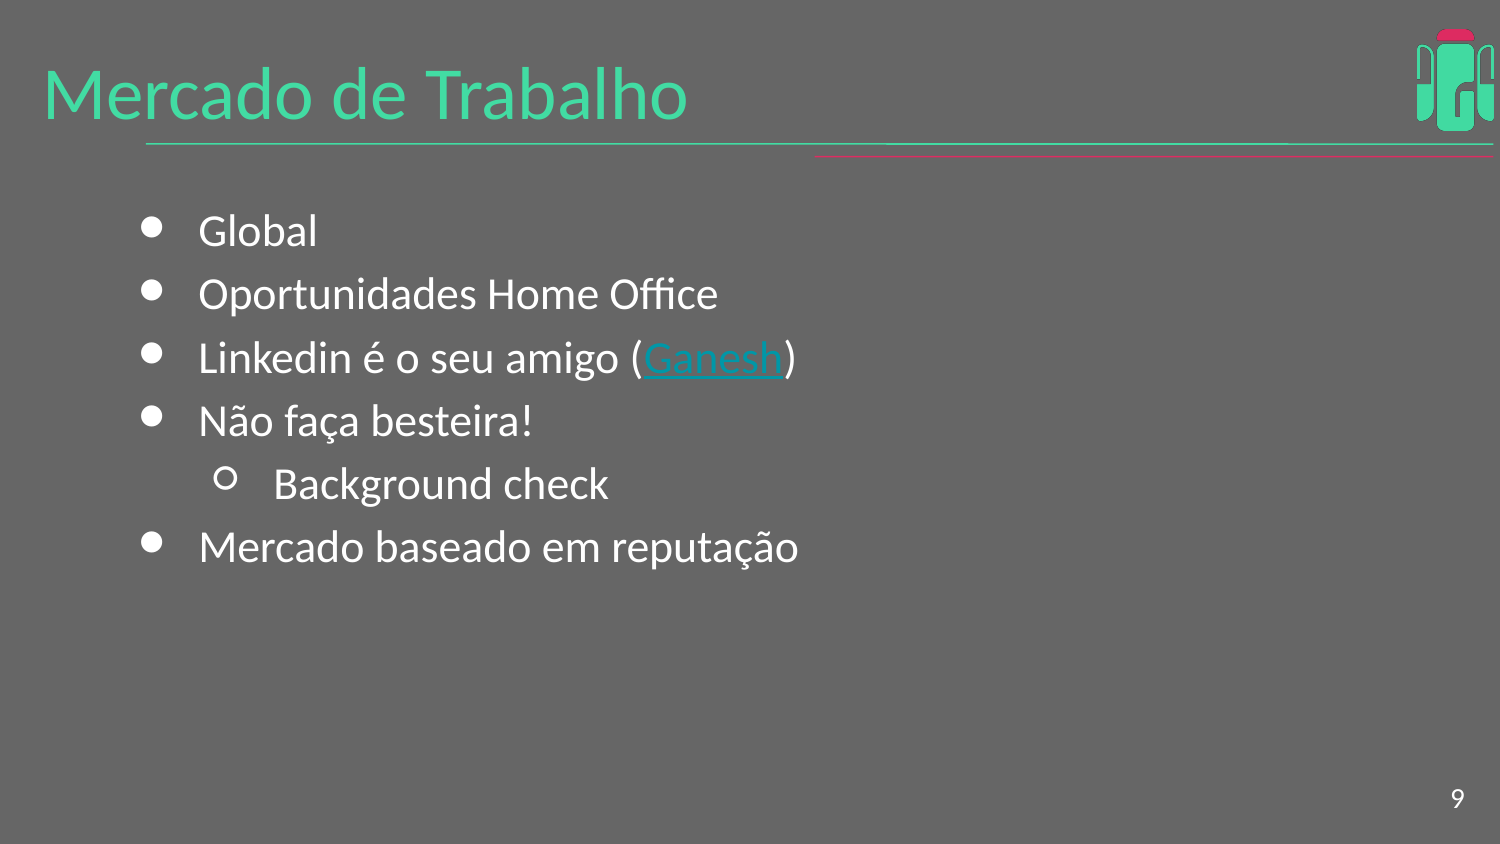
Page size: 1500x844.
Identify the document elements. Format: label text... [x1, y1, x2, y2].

text_box <number> [1389, 764, 1480, 830]
text_box Mercado de Trabalho [27, 29, 1374, 131]
picture [1417, 29, 1494, 131]
text_box Global Oportunidades Home Office Linkedin é o seu amigo (Ganesh) Não faça besteira! Background check Mercado baseado em reputação [108, 177, 1382, 778]
